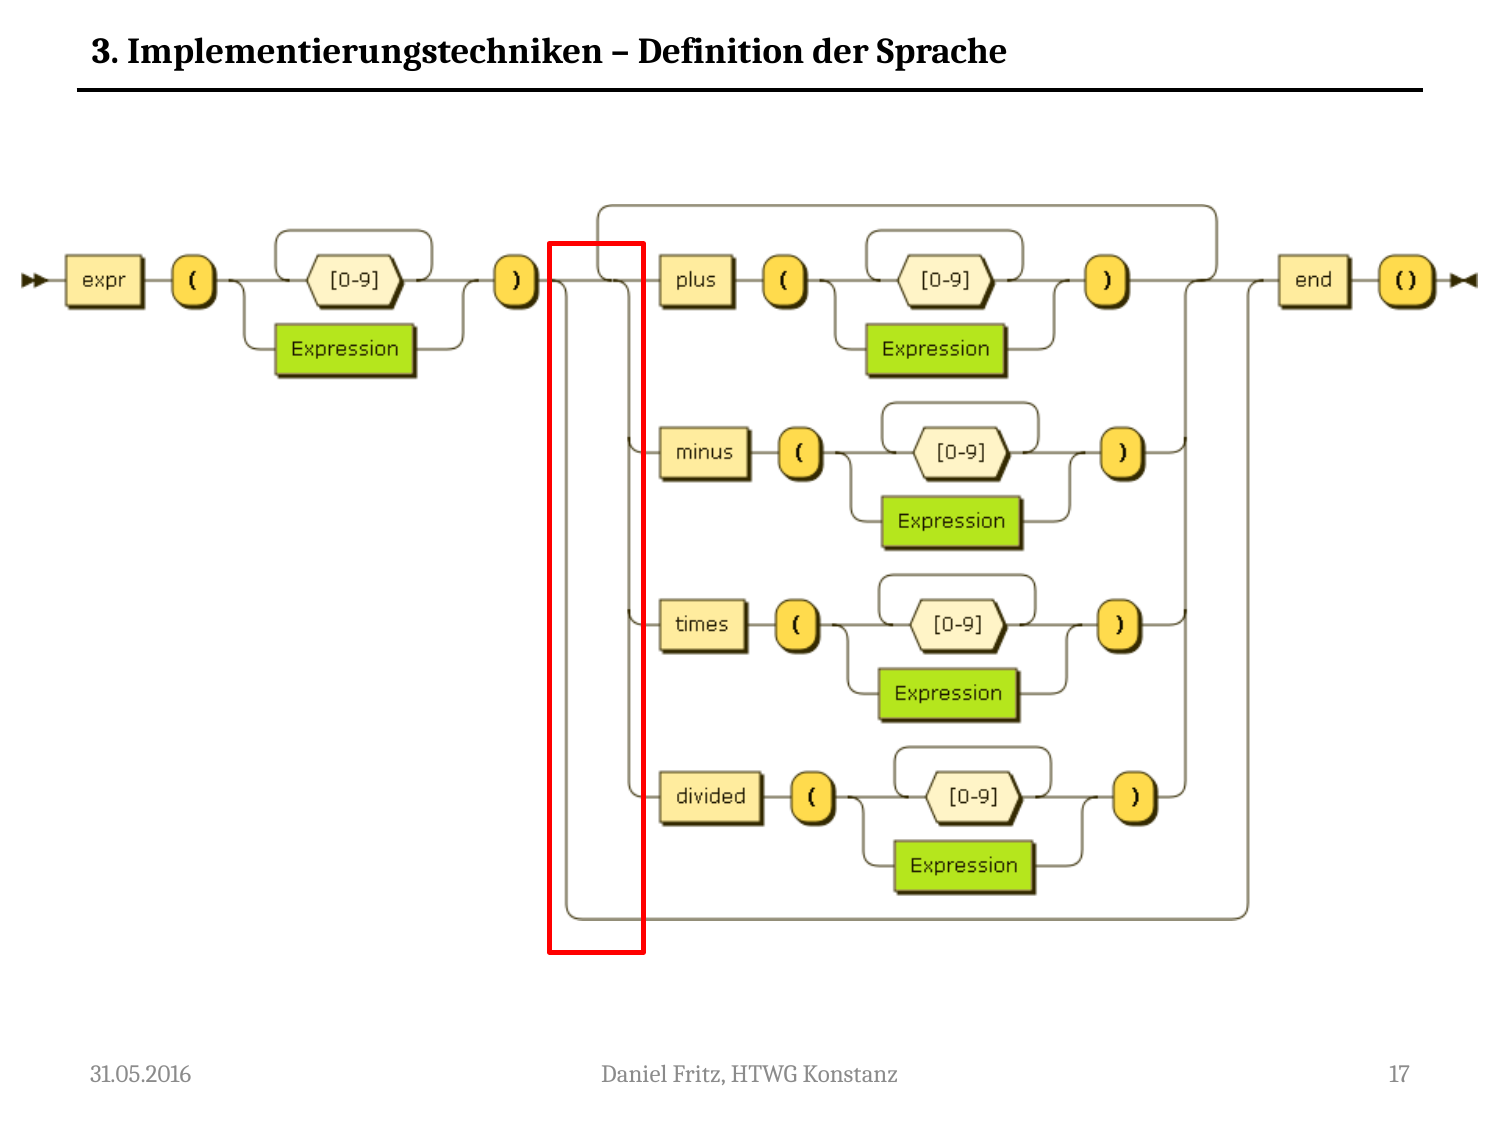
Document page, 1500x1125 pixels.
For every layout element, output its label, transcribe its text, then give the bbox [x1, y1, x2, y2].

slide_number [75, 1042, 425, 1103]
slide_number 17 [1074, 1042, 1425, 1103]
picture [21, 204, 1479, 921]
text_box [547, 929, 646, 954]
list 3. Implementierungstechniken – Definition der Sprache [76, 19, 1424, 79]
footer Daniel Fritz, HTWG Konstanz [512, 1042, 988, 1103]
